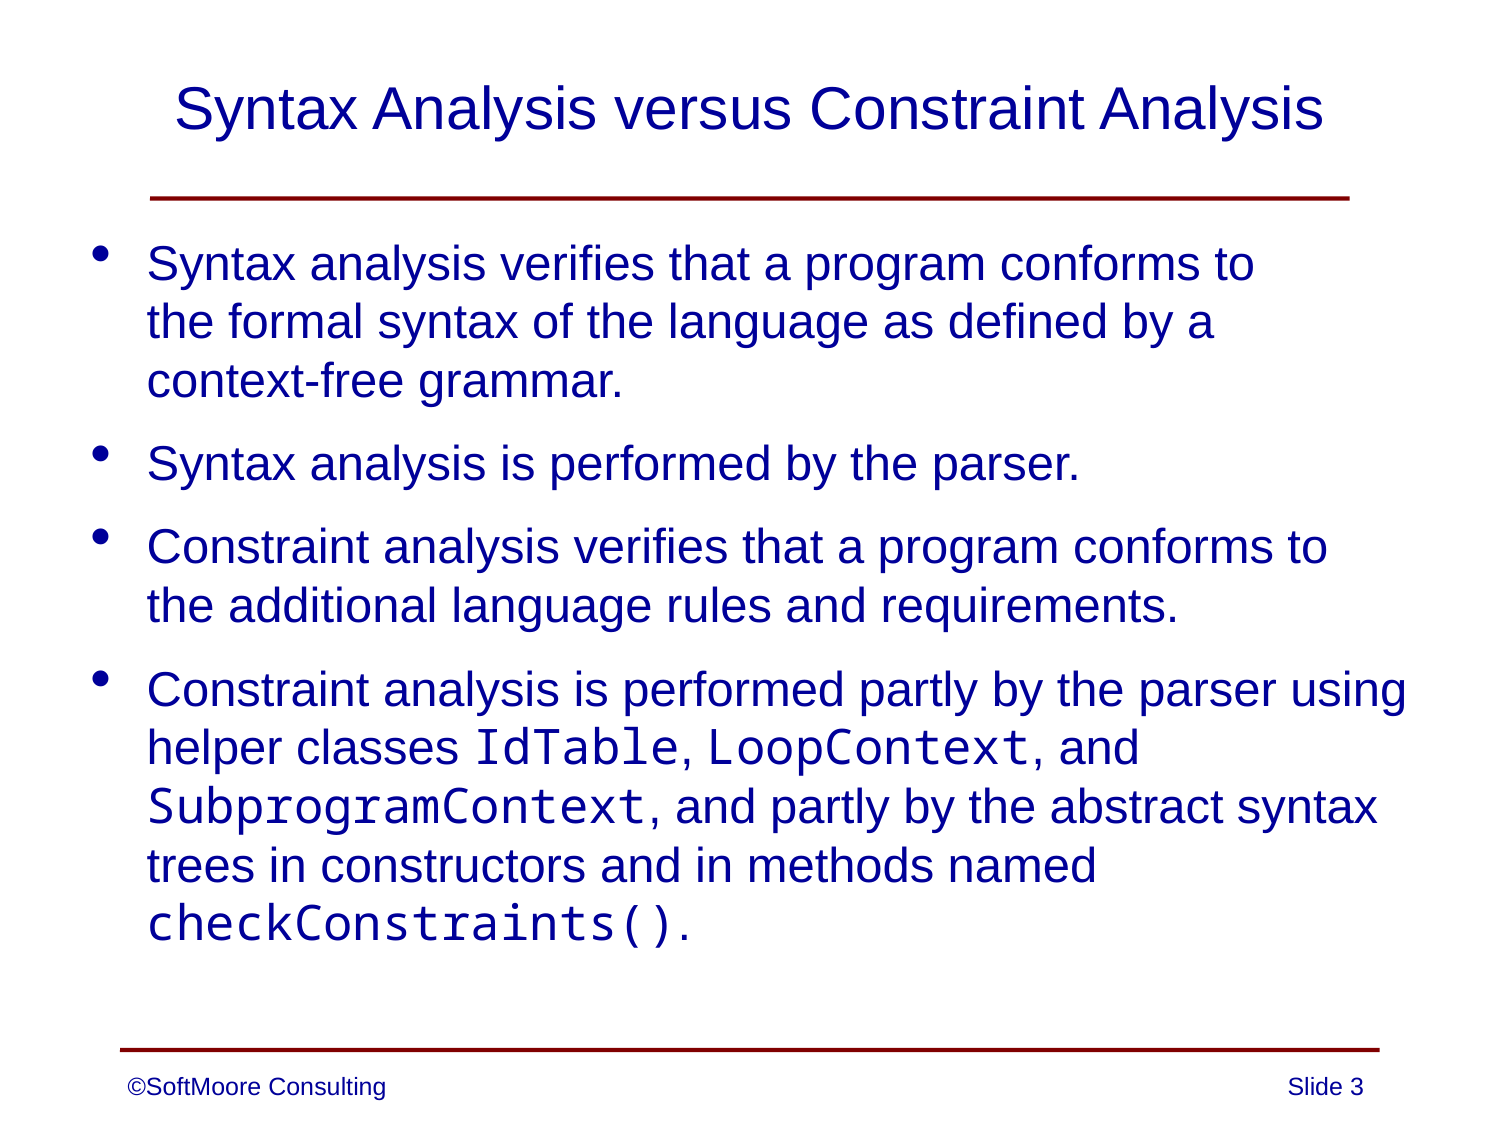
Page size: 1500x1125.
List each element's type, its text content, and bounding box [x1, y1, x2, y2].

slide_number Slide 3 [1078, 1061, 1380, 1109]
footer ©SoftMoore Consulting [111, 1061, 563, 1109]
title Syntax Analysis versus Constraint Analysis [149, 22, 1350, 188]
list Syntax analysis verifies that a program conforms to the formal syntax of the language as defined by a context-free grammar. Syntax analysis is performed by the parser. Constraint analysis verifies that a program conforms to the additional language rules and requirements. Constraint analysis is performed partly by the parser using helper classes IdTable, LoopContext, and SubprogramContext, and partly by the abstract syntax trees in constructors and in methods named checkConstraints(). [74, 223, 1425, 1034]
